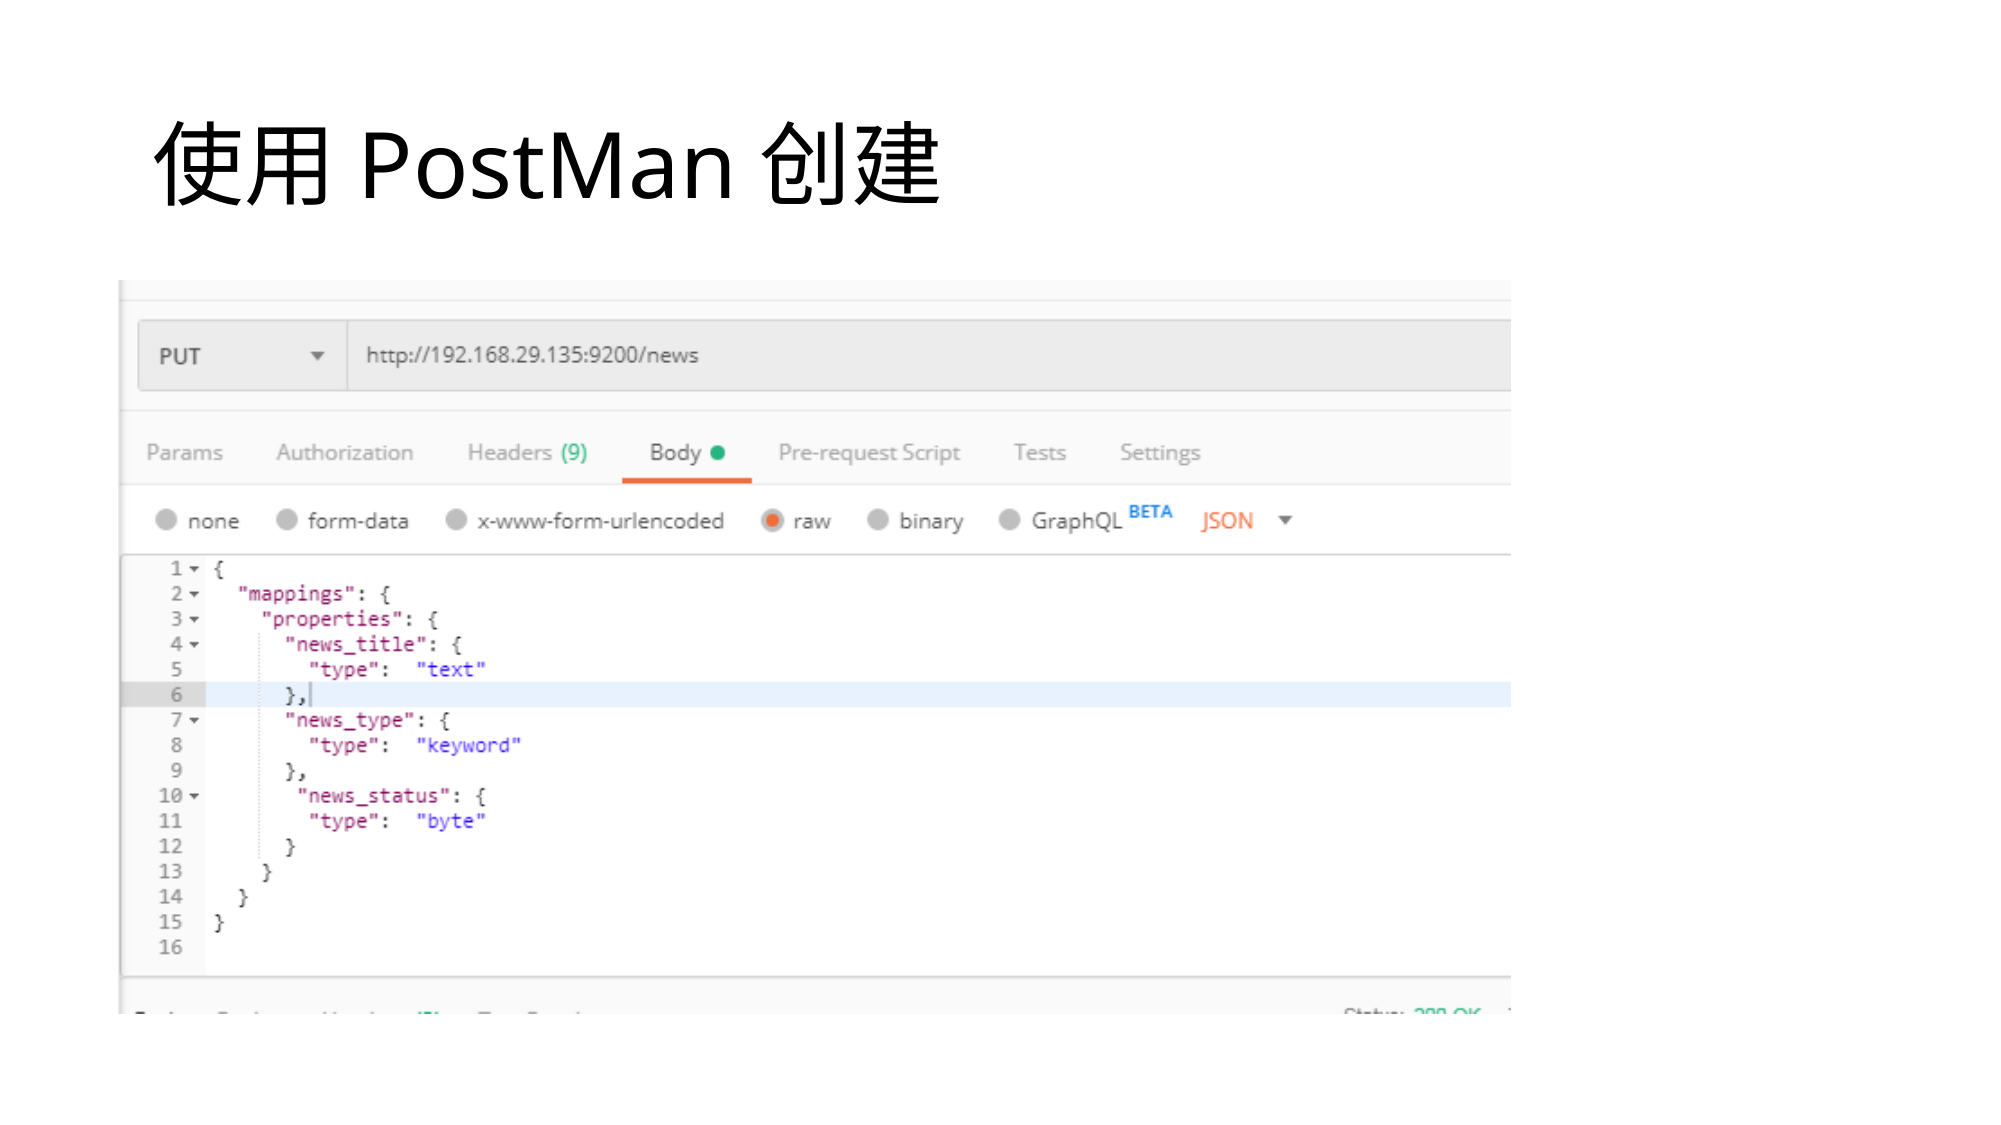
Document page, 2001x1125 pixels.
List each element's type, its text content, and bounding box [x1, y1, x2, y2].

picture [118, 280, 1511, 1014]
title 使用PostMan创建 [137, 59, 1863, 278]
